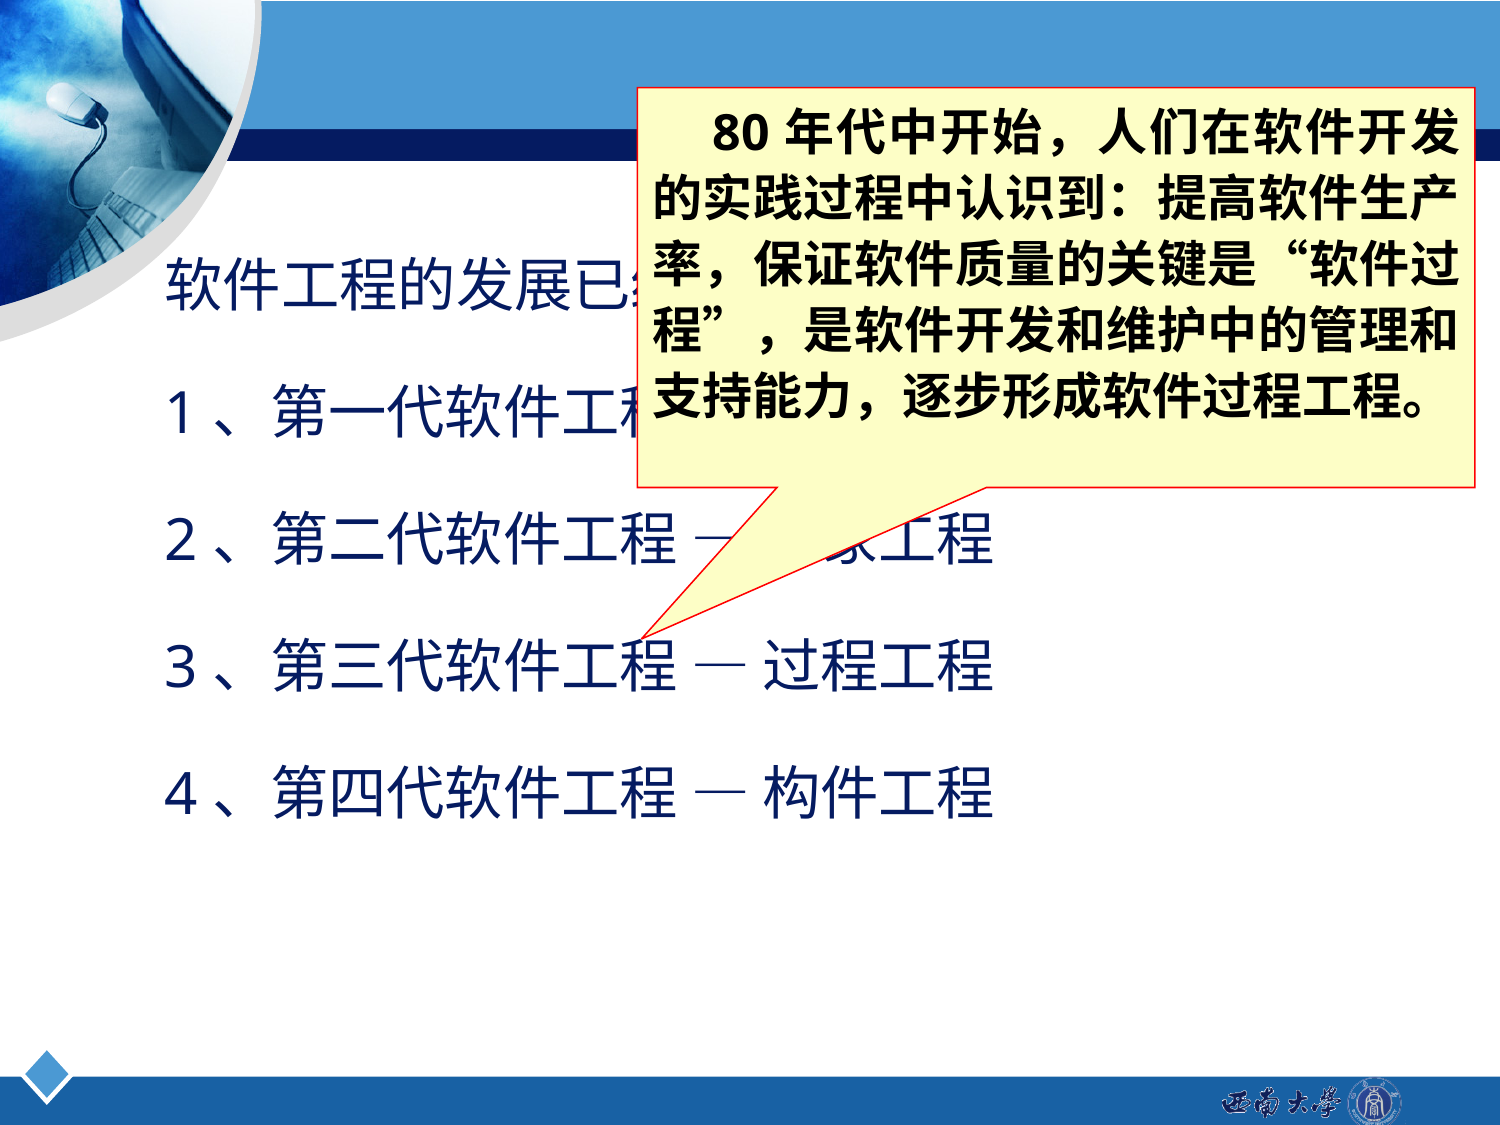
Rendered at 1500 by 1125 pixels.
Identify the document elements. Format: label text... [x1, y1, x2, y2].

text_box 软件工程的发展已经历了四个重要阶段： 1、第一代软件工程 — 传统的软件工程 2、第二代软件工程 — 对象工程 3、第三代软件工程 — 过程工程 4、第四代软件工程 — 构件工程 [150, 212, 1250, 933]
picture [0, 0, 255, 306]
text_box 80年代中开始，人们在软件开发的实践过程中认识到：提高软件生产率，保证软件质量的关键是“软件过程”，是软件开发和维护中的管理和支持能力，逐步形成软件过程工程。 [637, 87, 1475, 640]
picture [1222, 1086, 1340, 1118]
